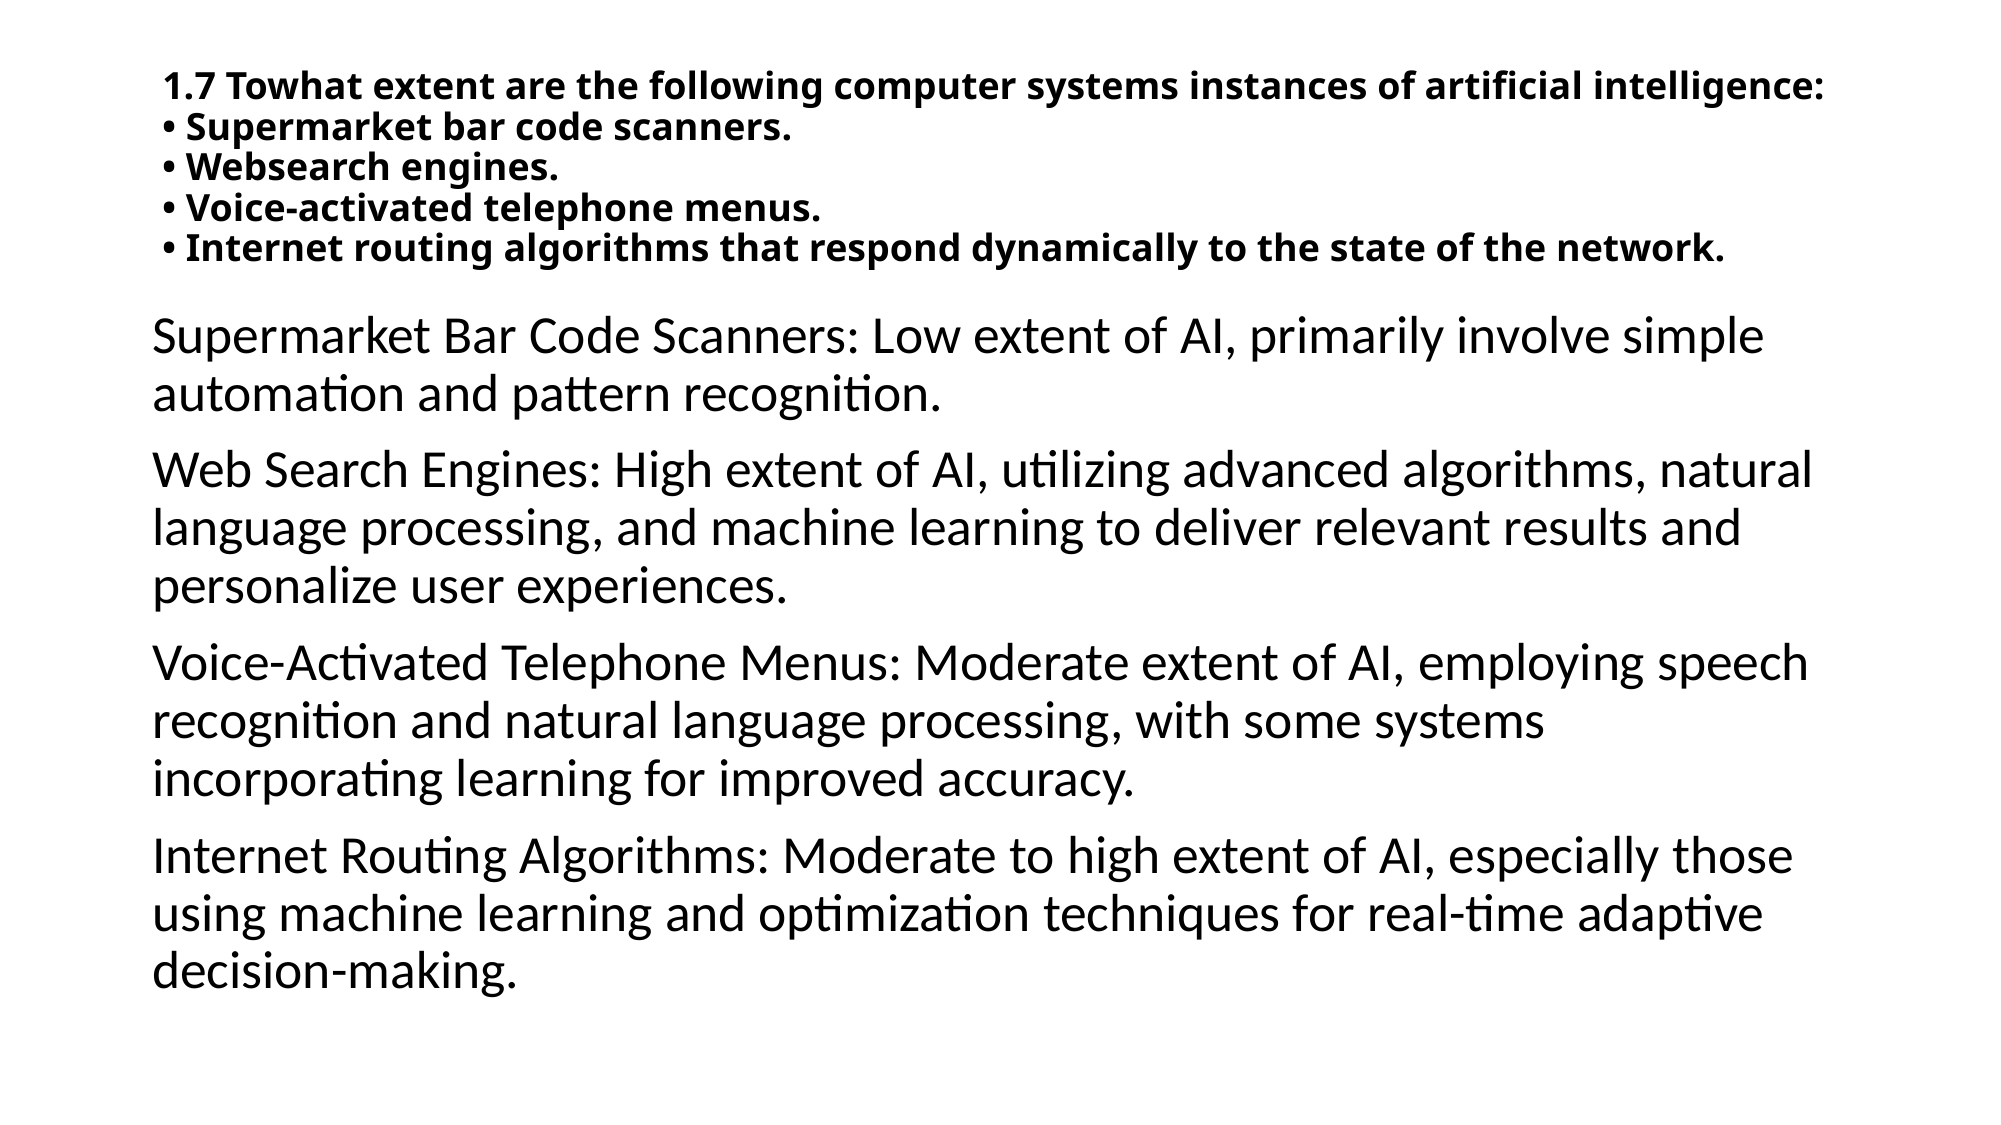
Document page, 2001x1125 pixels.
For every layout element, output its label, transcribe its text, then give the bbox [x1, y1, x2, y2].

list Supermarket Bar Code Scanners: Low extent of AI, primarily involve simple automation and pattern recognition. Web Search Engines: High extent of AI, utilizing advanced algorithms, natural language processing, and machine learning to deliver relevant results and personalize user experiences. Voice-Activated Telephone Menus: Moderate extent of AI, employing speech recognition and natural language processing, with some systems incorporating learning for improved accuracy. Internet Routing Algorithms: Moderate to high extent of AI, especially those using machine learning and optimization techniques for real-time adaptive decision-making. [137, 299, 1863, 1014]
title 1.7 Towhat extent are the following computer systems instances of artificial intelligence: • Supermarket bar code scanners. • Websearch engines. • Voice-activated telephone menus. • Internet routing algorithms that respond dynamically to the state of the network. [137, 59, 1863, 278]
